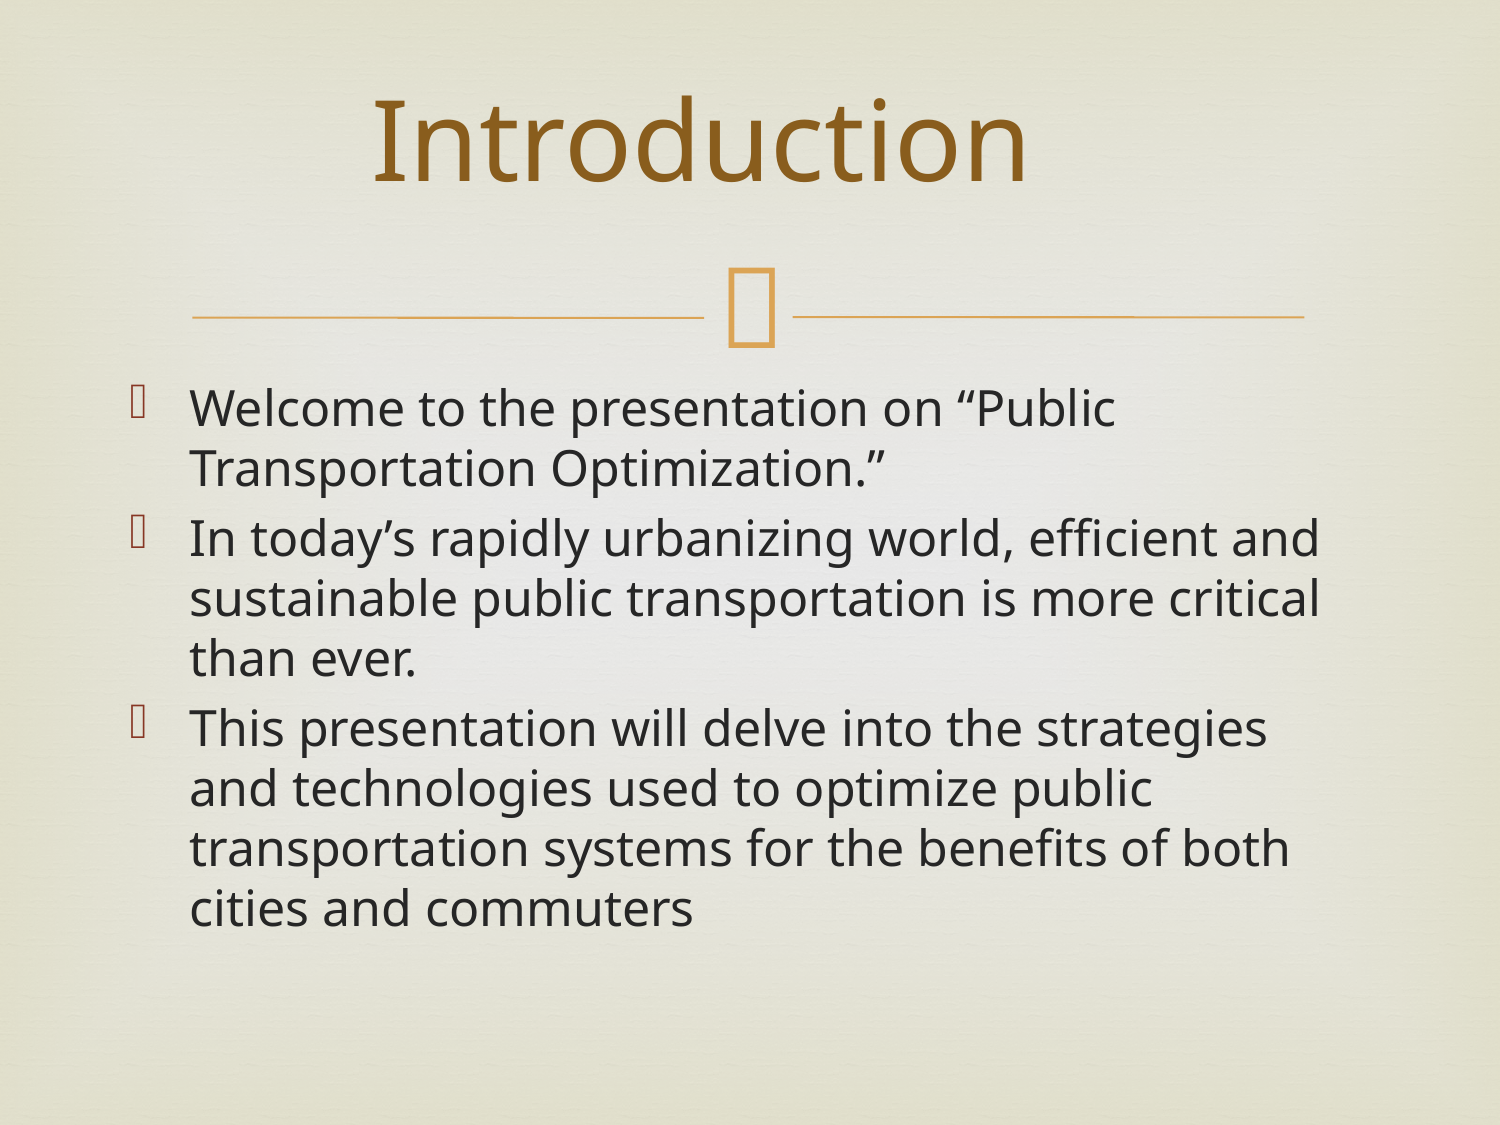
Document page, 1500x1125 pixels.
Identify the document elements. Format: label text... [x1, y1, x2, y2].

list Welcome to the presentation on “Public Transportation Optimization.” In today’s rapidly urbanizing world, efficient and sustainable public transportation is more critical than ever. This presentation will delve into the strategies and technologies used to optimize public transportation systems for the benefits of both cities and commuters [114, 368, 1386, 1005]
title Introduction [76, 42, 1327, 231]
